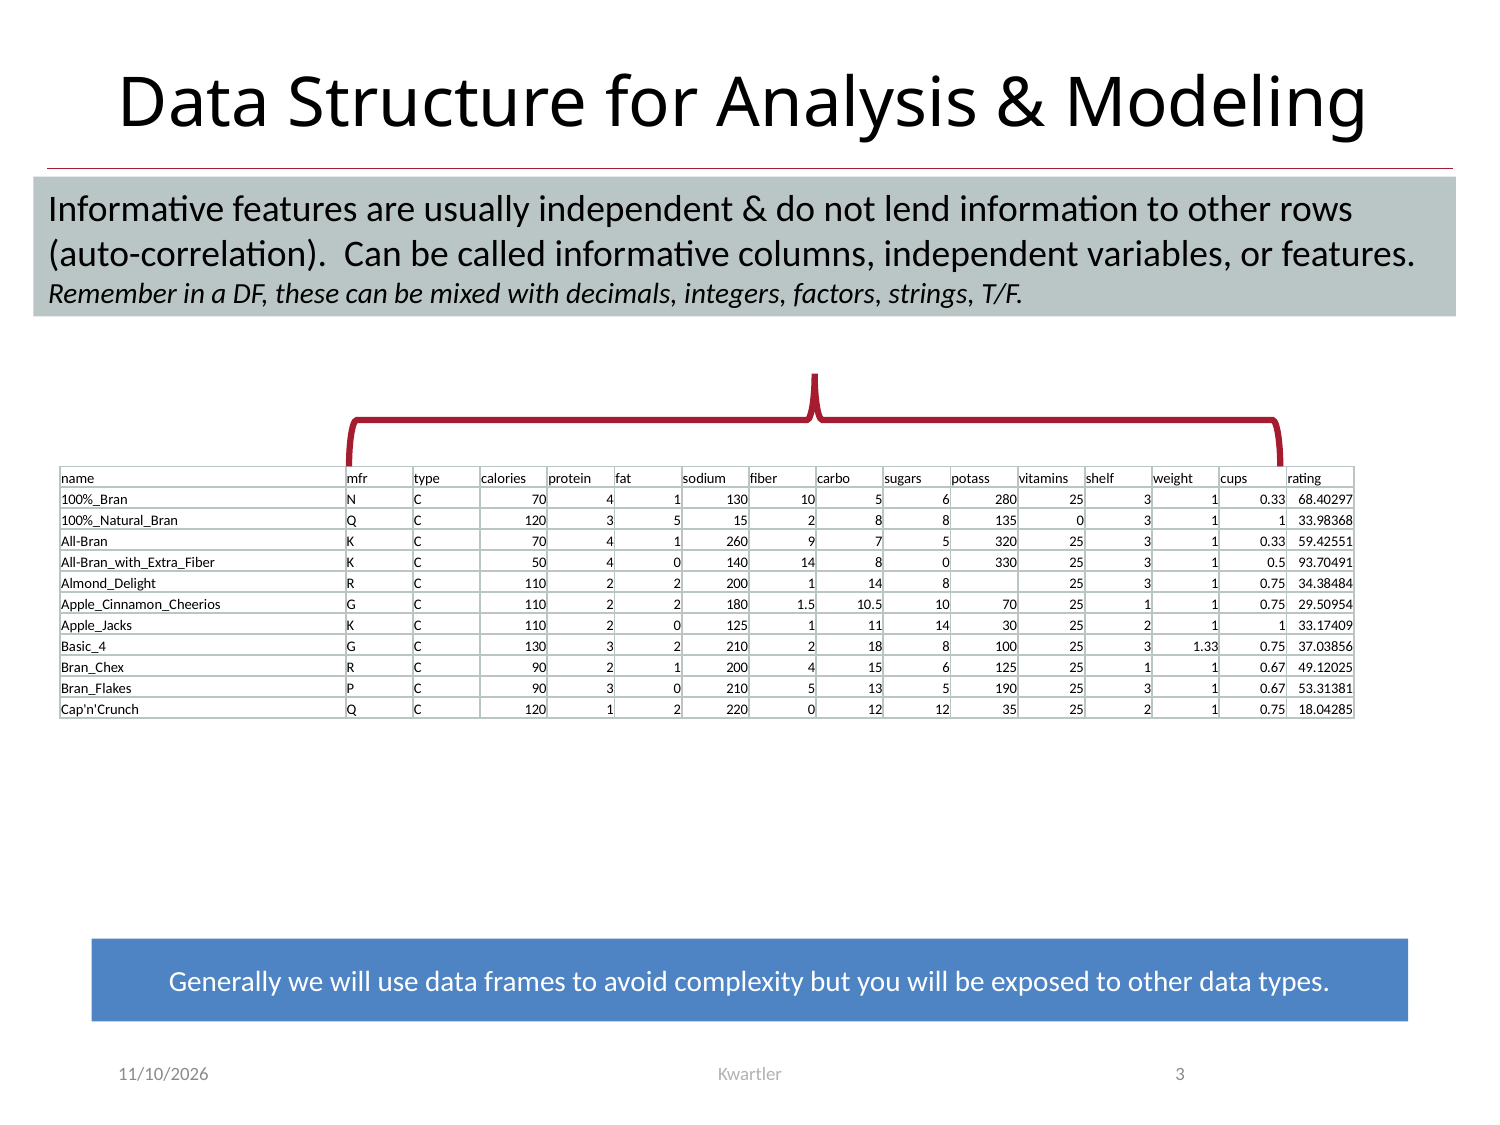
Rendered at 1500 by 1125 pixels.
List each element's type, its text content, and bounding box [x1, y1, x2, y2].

table_cell C [414, 551, 479, 570]
table_cell G [347, 635, 412, 654]
table_cell 90 [481, 656, 546, 675]
table_cell 13 [817, 677, 882, 696]
table_cell 2 [615, 572, 681, 591]
table_cell 210 [683, 635, 748, 654]
table_cell 4 [548, 488, 614, 507]
table_cell C [414, 572, 479, 591]
table_cell All-Bran [61, 530, 345, 549]
table_header name [61, 467, 345, 486]
table_cell 3 [1086, 509, 1151, 528]
table_cell 25 [1019, 488, 1084, 507]
table_cell C [414, 698, 479, 717]
table_cell 34.38484 [1287, 572, 1353, 591]
table_header sugars [884, 467, 950, 486]
table_cell K [347, 551, 412, 570]
table_cell 2 [750, 509, 815, 528]
table_cell 12 [884, 698, 950, 717]
table_header fiber [750, 467, 815, 486]
table_cell 5 [615, 509, 681, 528]
table_cell 110 [481, 572, 546, 591]
text_box Generally we will use data frames to avoid complexity but you will be exposed to other data types. [91, 937, 1409, 1022]
table_cell 2 [615, 698, 681, 717]
table_cell 1 [1153, 530, 1218, 549]
table_cell 1 [548, 698, 614, 717]
table_cell 1 [1086, 656, 1151, 675]
table_cell 12 [817, 698, 882, 717]
table_cell 14 [750, 551, 815, 570]
table_cell 0.5 [1220, 551, 1286, 570]
table_cell 2 [1086, 614, 1151, 633]
table_cell C [414, 656, 479, 675]
table_cell 320 [951, 530, 1017, 549]
table_cell 140 [683, 551, 748, 570]
table_header shelf [1086, 467, 1151, 486]
table_cell 220 [683, 698, 748, 717]
table_cell 0 [615, 614, 681, 633]
table_cell 100%_Natural_Bran [61, 509, 345, 528]
table_cell 130 [683, 488, 748, 507]
table_cell 0.33 [1220, 530, 1286, 549]
table_cell Bran_Chex [61, 656, 345, 675]
table_cell 90 [481, 677, 546, 696]
table_cell 0.67 [1220, 656, 1286, 675]
footer Kwartler [496, 1042, 1004, 1103]
table_cell 2 [615, 593, 681, 612]
table_cell 18.04285 [1287, 698, 1353, 717]
table_cell Basic_4 [61, 635, 345, 654]
table_cell 93.70491 [1287, 551, 1353, 570]
table_header vitamins [1019, 467, 1084, 486]
table_cell 10 [750, 488, 815, 507]
table_cell 25 [1019, 656, 1084, 675]
table_cell 25 [1019, 614, 1084, 633]
table_cell 25 [1019, 551, 1084, 570]
table_cell 130 [481, 635, 546, 654]
table_cell N [347, 488, 412, 507]
table_cell 180 [683, 593, 748, 612]
table_cell Apple_Cinnamon_Cheerios [61, 593, 345, 612]
slide_number 3 [1059, 1042, 1200, 1103]
table_cell 1 [750, 614, 815, 633]
table_cell 1 [1153, 572, 1218, 591]
table_cell 280 [951, 488, 1017, 507]
table_cell Bran_Flakes [61, 677, 345, 696]
table_cell 1.33 [1153, 635, 1218, 654]
table_cell 3 [1086, 488, 1151, 507]
table_cell 70 [951, 593, 1017, 612]
table_cell 50 [481, 551, 546, 570]
table_cell 0.33 [1220, 488, 1286, 507]
table_cell C [414, 530, 479, 549]
table_cell 3 [548, 677, 614, 696]
table_cell 15 [683, 509, 748, 528]
table_cell 25 [1019, 593, 1084, 612]
table_cell 1 [615, 488, 681, 507]
table_cell 1 [615, 530, 681, 549]
table_cell 1 [1153, 614, 1218, 633]
table_cell 0 [750, 698, 815, 717]
table_cell C [414, 614, 479, 633]
table_cell 5 [750, 677, 815, 696]
table_cell 8 [817, 509, 882, 528]
table_header type [414, 467, 479, 486]
table_cell 0.75 [1220, 593, 1286, 612]
table_cell C [414, 635, 479, 654]
table_header rating [1287, 467, 1353, 486]
table_cell 4 [750, 656, 815, 675]
table_header mfr [347, 467, 412, 486]
table_cell 33.98368 [1287, 509, 1353, 528]
table_cell 49.12025 [1287, 656, 1353, 675]
table_cell 35 [951, 698, 1017, 717]
table_cell 8 [884, 572, 950, 591]
table_cell 2 [548, 572, 614, 591]
table_cell 0 [615, 551, 681, 570]
table_cell 1 [1153, 656, 1218, 675]
table_cell 2 [750, 635, 815, 654]
table_cell 1 [1153, 488, 1218, 507]
table_cell C [414, 677, 479, 696]
table_cell 1 [1220, 509, 1286, 528]
table_cell P [347, 677, 412, 696]
table_cell 3 [548, 635, 614, 654]
table_cell 11 [817, 614, 882, 633]
table_cell 120 [481, 698, 546, 717]
table_cell 135 [951, 509, 1017, 528]
table_header cups [1220, 467, 1286, 486]
table_cell Almond_Delight [61, 572, 345, 591]
table_cell 2 [548, 656, 614, 675]
table_cell 3 [1086, 677, 1151, 696]
table_cell 110 [481, 593, 546, 612]
table_cell 0 [1019, 509, 1084, 528]
table_cell 1 [1153, 509, 1218, 528]
table_cell Cap'n'Crunch [61, 698, 345, 717]
table_cell Q [347, 509, 412, 528]
table_cell C [414, 509, 479, 528]
table_cell 200 [683, 656, 748, 675]
table_cell 33.17409 [1287, 614, 1353, 633]
table_cell 0.75 [1220, 572, 1286, 591]
table_cell 9 [750, 530, 815, 549]
table_cell 70 [481, 488, 546, 507]
table_cell 260 [683, 530, 748, 549]
title Data Structure for Analysis & Modeling [103, 59, 1397, 157]
table_cell 6 [884, 488, 950, 507]
table_cell 53.31381 [1287, 677, 1353, 696]
table_cell 0 [884, 551, 950, 570]
table_cell 25 [1019, 572, 1084, 591]
table_cell 8 [884, 509, 950, 528]
table_cell K [347, 614, 412, 633]
table_cell 25 [1019, 677, 1084, 696]
table_cell 5 [884, 677, 950, 696]
table_cell 14 [884, 614, 950, 633]
table_cell 0 [615, 677, 681, 696]
table_cell 2 [548, 593, 614, 612]
table_cell 330 [951, 551, 1017, 570]
table_header sodium [683, 467, 748, 486]
table_cell R [347, 572, 412, 591]
table_cell 2 [615, 635, 681, 654]
table_cell 8 [817, 551, 882, 570]
table_cell 125 [951, 656, 1017, 675]
table_cell G [347, 593, 412, 612]
text_box Informative features are usually independent & do not lend information to other rows (auto-correlation). Can be called informative columns, independent variables, or features. Remember in a DF, these can be mixed with decimals, integers, factors, strings, T/F. [33, 176, 1456, 317]
table_cell K [347, 530, 412, 549]
table_cell 210 [683, 677, 748, 696]
table_cell 70 [481, 530, 546, 549]
table_cell 37.03856 [1287, 635, 1353, 654]
table_header potass [951, 467, 1017, 486]
table_cell 10.5 [817, 593, 882, 612]
table_header protein [548, 467, 614, 486]
table_cell 30 [951, 614, 1017, 633]
table_cell R [347, 656, 412, 675]
table_cell Q [347, 698, 412, 717]
table_cell 0.67 [1220, 677, 1286, 696]
table_cell 3 [1086, 635, 1151, 654]
table_cell 0.75 [1220, 635, 1286, 654]
table_header calories [481, 467, 546, 486]
table_cell 29.50954 [1287, 593, 1353, 612]
table_cell 200 [683, 572, 748, 591]
table_cell 1 [1220, 614, 1286, 633]
table_cell All-Bran_with_Extra_Fiber [61, 551, 345, 570]
table_cell Apple_Jacks [61, 614, 345, 633]
table_cell 1 [750, 572, 815, 591]
table_cell 1 [1153, 593, 1218, 612]
table_cell 25 [1019, 698, 1084, 717]
table_cell 4 [548, 551, 614, 570]
table_cell 4 [548, 530, 614, 549]
table_header weight [1153, 467, 1218, 486]
table_cell 25 [1019, 635, 1084, 654]
text_box [348, 373, 1281, 467]
table_cell 2 [548, 614, 614, 633]
table_cell 1 [1153, 677, 1218, 696]
table_cell 0.75 [1220, 698, 1286, 717]
table_cell 5 [884, 530, 950, 549]
table_cell 5 [817, 488, 882, 507]
table_cell 110 [481, 614, 546, 633]
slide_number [103, 1042, 441, 1103]
table_cell 59.42551 [1287, 530, 1353, 549]
table_cell 125 [683, 614, 748, 633]
table_cell 100%_Bran [61, 488, 345, 507]
table_cell 18 [817, 635, 882, 654]
table_cell 3 [1086, 551, 1151, 570]
table_cell [951, 572, 1017, 591]
table_cell 3 [548, 509, 614, 528]
table_cell 1 [1086, 593, 1151, 612]
table_cell 25 [1019, 530, 1084, 549]
table_cell 1.5 [750, 593, 815, 612]
table_header carbo [817, 467, 882, 486]
table_cell 1 [615, 656, 681, 675]
table_cell 3 [1086, 572, 1151, 591]
table_cell 1 [1153, 551, 1218, 570]
table_cell 68.40297 [1287, 488, 1353, 507]
table_cell C [414, 593, 479, 612]
table_cell 10 [884, 593, 950, 612]
table_cell 8 [884, 635, 950, 654]
table_cell 6 [884, 656, 950, 675]
table_cell C [414, 488, 479, 507]
table_cell 190 [951, 677, 1017, 696]
table_cell 100 [951, 635, 1017, 654]
table_cell 1 [1153, 698, 1218, 717]
table_cell 14 [817, 572, 882, 591]
table_header fat [615, 467, 681, 486]
table_cell 120 [481, 509, 546, 528]
table_cell 15 [817, 656, 882, 675]
table_cell 3 [1086, 530, 1151, 549]
table_cell 7 [817, 530, 882, 549]
table_cell 2 [1086, 698, 1151, 717]
